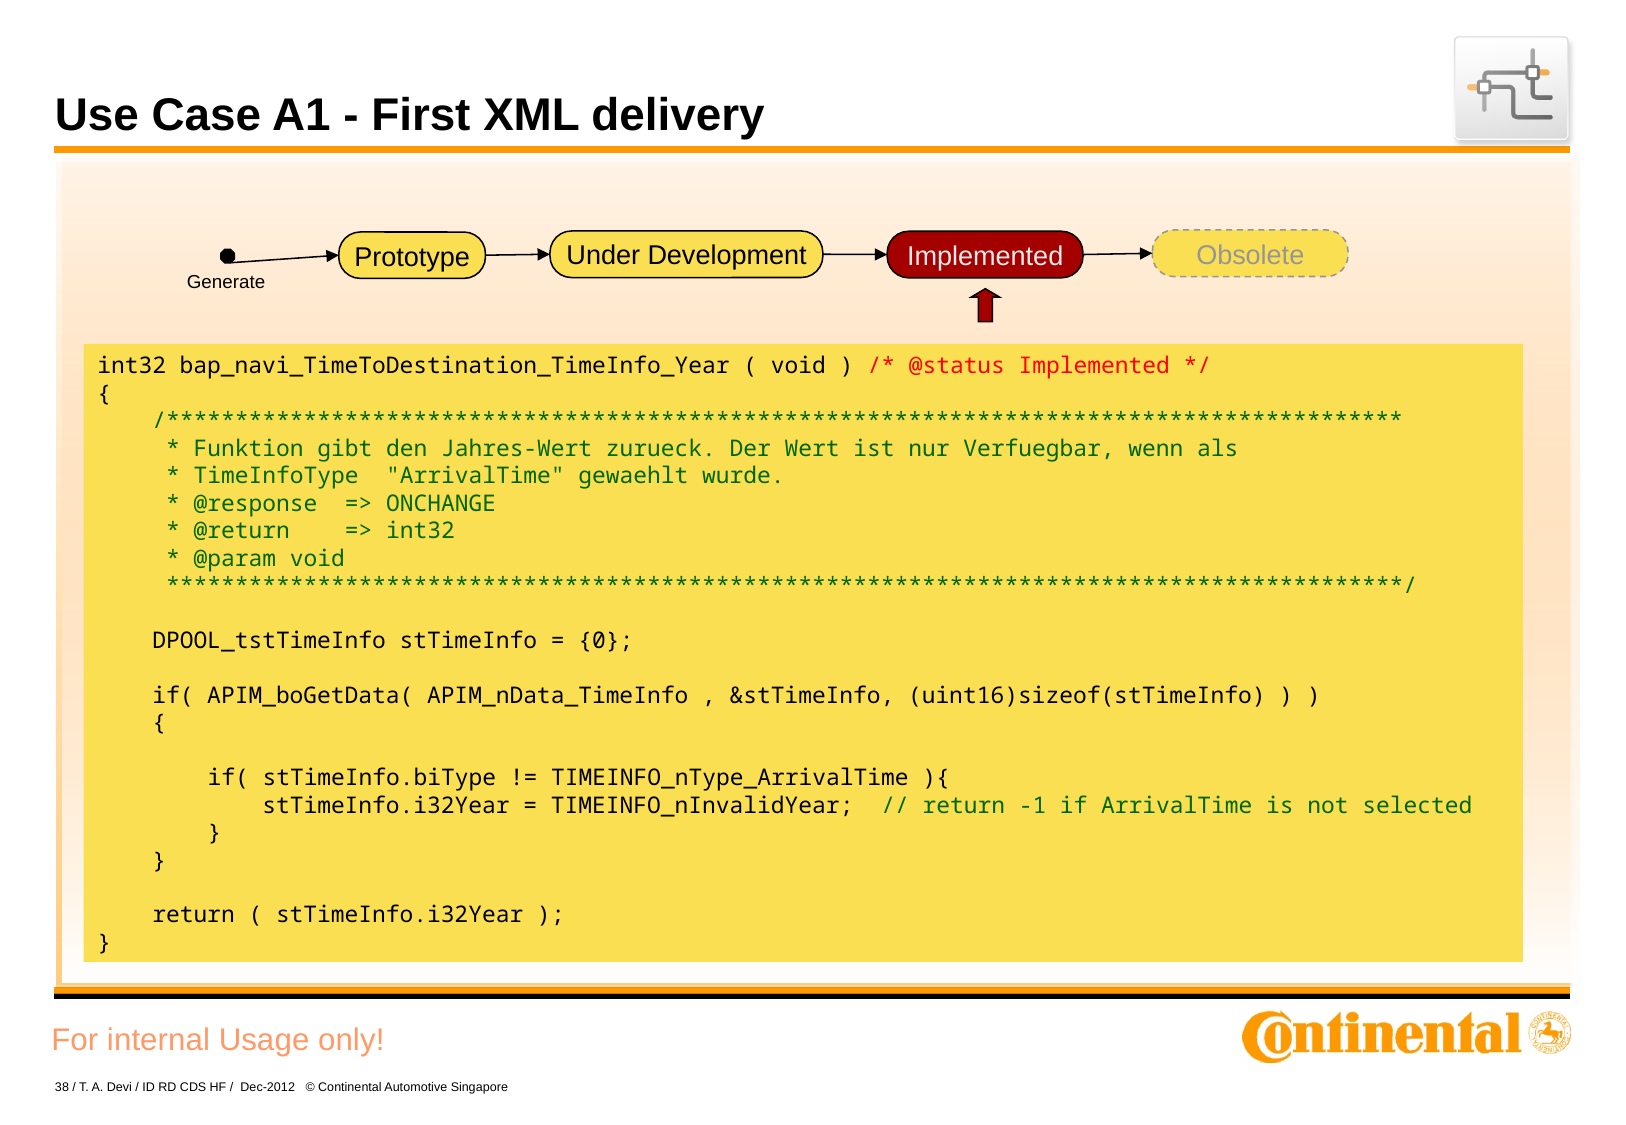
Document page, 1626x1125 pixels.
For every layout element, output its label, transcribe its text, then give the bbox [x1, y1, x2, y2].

text_box int32 bap_navi_TimeToDestination_TimeInfo_Year ( void ) /* @status Implemented */ { /****************************************************************************************** * Funktion gibt den Jahres-Wert zurueck. Der Wert ist nur Verfuegbar, wenn als * TimeInfoType "ArrivalTime" gewaehlt wurde. * @response => ONCHANGE * @return => int32 * @param void ******************************************************************************************/ DPOOL_tstTimeInfo stTimeInfo = {0}; if( APIM_boGetData( APIM_nData_TimeInfo , &stTimeInfo, (uint16)sizeof(stTimeInfo) ) ) { if( stTimeInfo.biType != TIMEINFO_nType_ArrivalTime ){ stTimeInfo.i32Year = TIMEINFO_nInvalidYear; // return -1 if ArrivalTime is not selected } } return ( stTimeInfo.i32Year ); } [83, 343, 1523, 962]
picture [1242, 1010, 1571, 1063]
text_box Implemented [887, 231, 1083, 278]
title Use Case A1 - First XML delivery [54, 36, 1571, 141]
text_box Generate [163, 263, 289, 298]
list [54, 163, 1571, 976]
picture [54, 20, 1582, 159]
text_box Obsolete [1152, 229, 1349, 277]
text_box [220, 249, 235, 263]
picture [54, 987, 1570, 999]
slide_number 38 / T. A. Devi / ID RD CDS HF / Dec-2012 © Continental Automotive Singapore [54, 1070, 570, 1094]
text_box [971, 288, 1000, 322]
text_box Under Development [549, 230, 823, 278]
text_box Prototype [338, 231, 486, 279]
